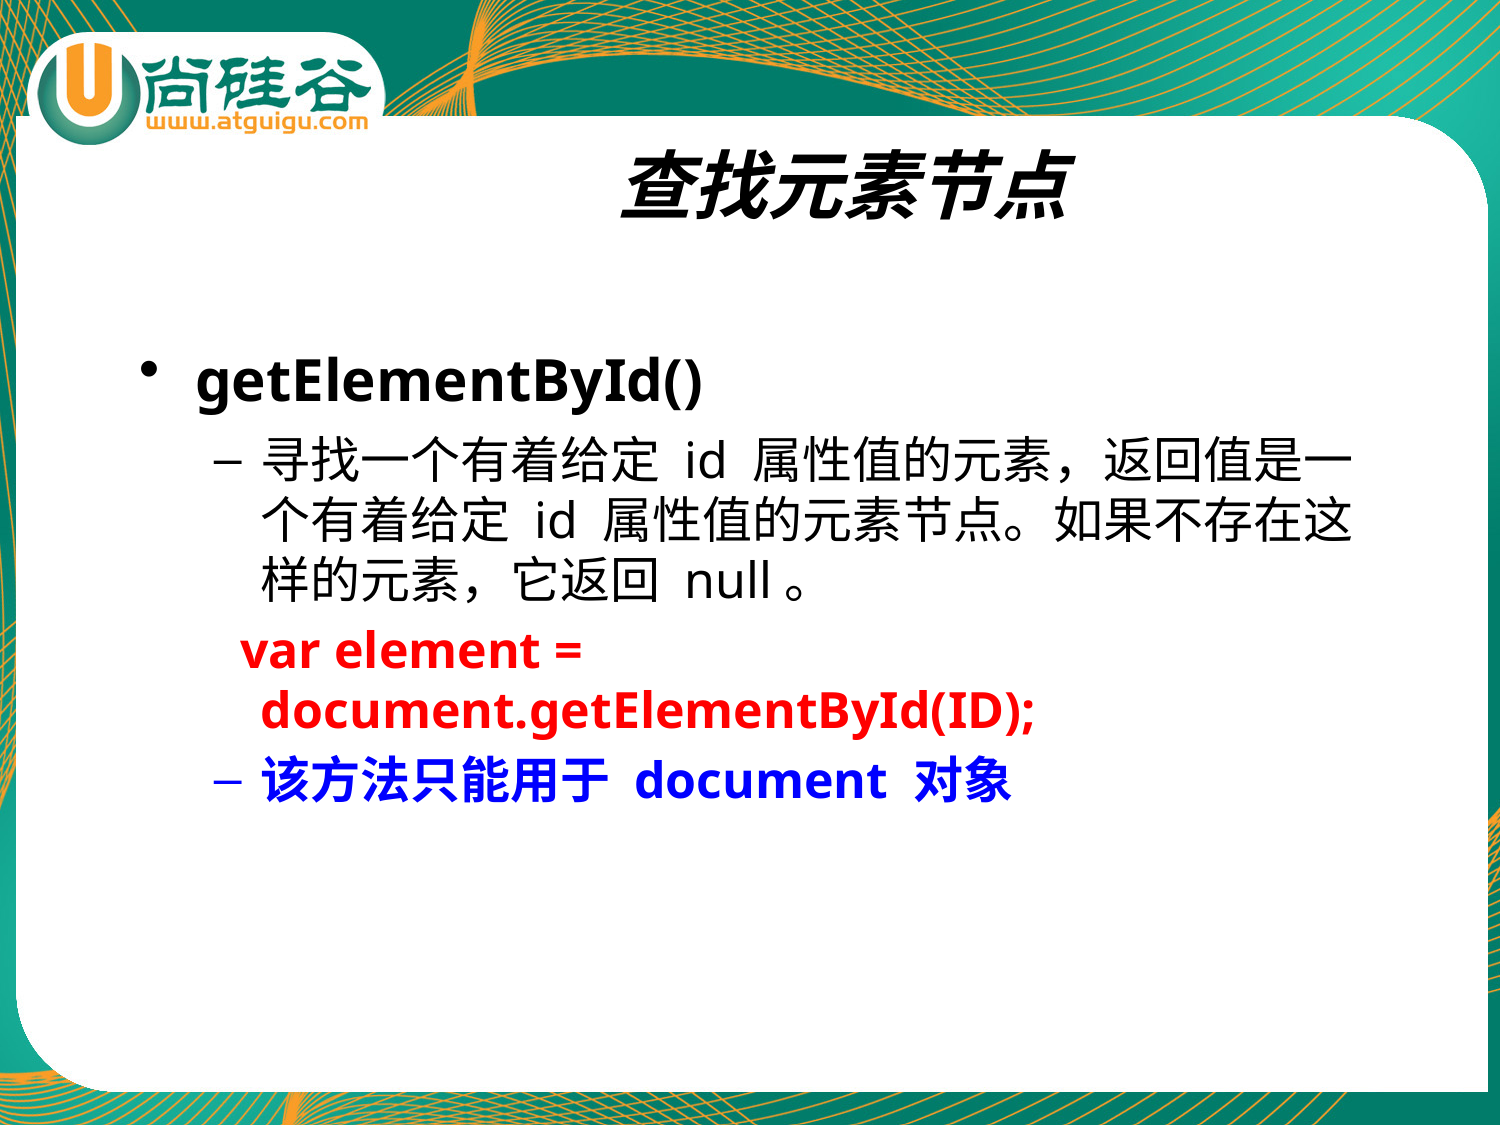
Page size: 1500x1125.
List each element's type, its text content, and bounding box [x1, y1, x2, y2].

picture [0, 0, 1500, 1125]
title 查找元素节点 [167, 113, 1500, 255]
list getElementById() 寻找一个有着给定 id 属性值的元素，返回值是一个有着给定 id 属性值的元素节点。如果不存在这样的元素，它返回 null。 var element = document.getElementById(ID); 该方法只能用于 document 对象 [123, 310, 1387, 984]
